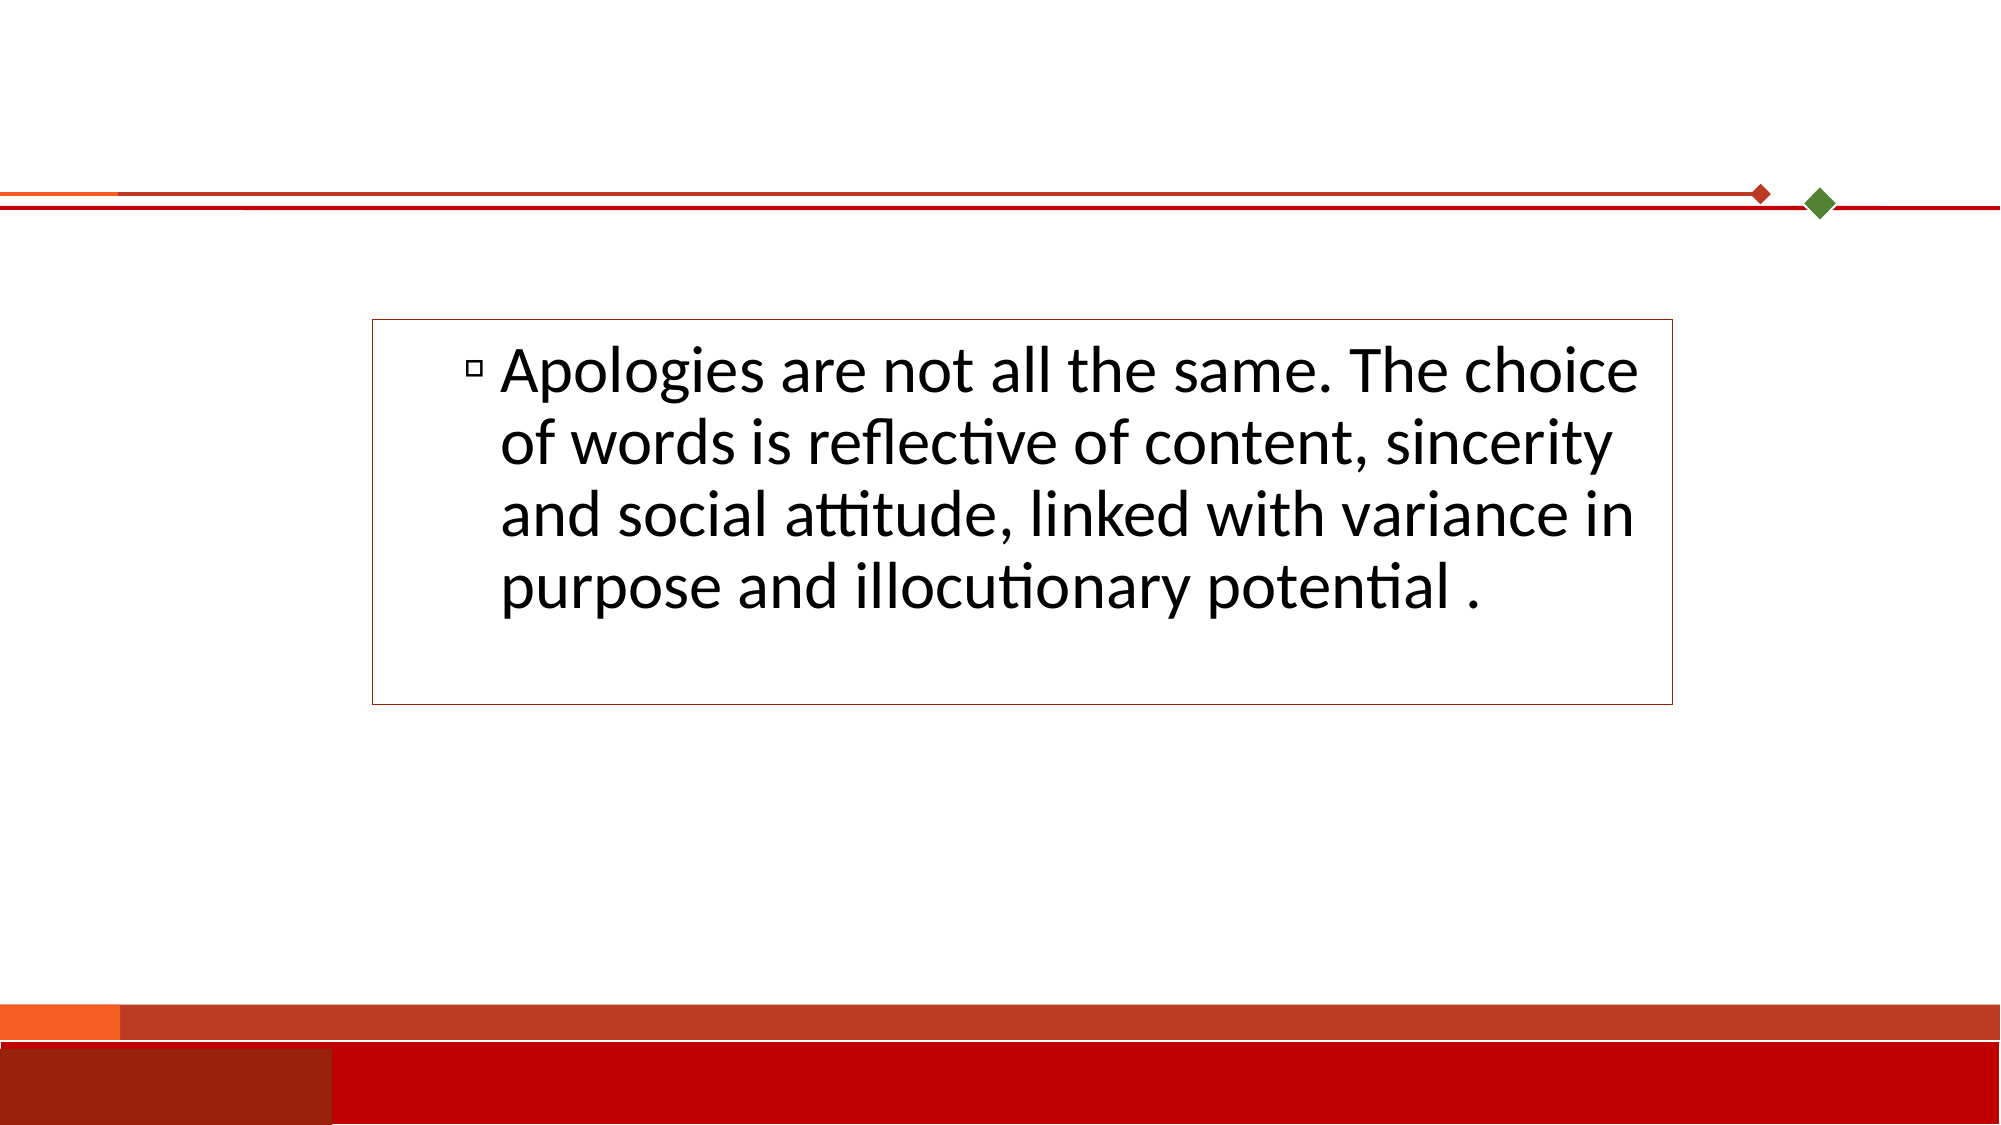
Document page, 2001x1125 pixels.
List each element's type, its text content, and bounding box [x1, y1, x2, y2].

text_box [0, 1041, 2000, 1125]
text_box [0, 185, 2000, 222]
list Apologies are not all the same. The choice of words is reflective of content, sincerity and social attitude, linked with variance in purpose and illocutionary potential . [372, 319, 1673, 705]
slide_number 35 [1759, 1004, 2000, 1040]
